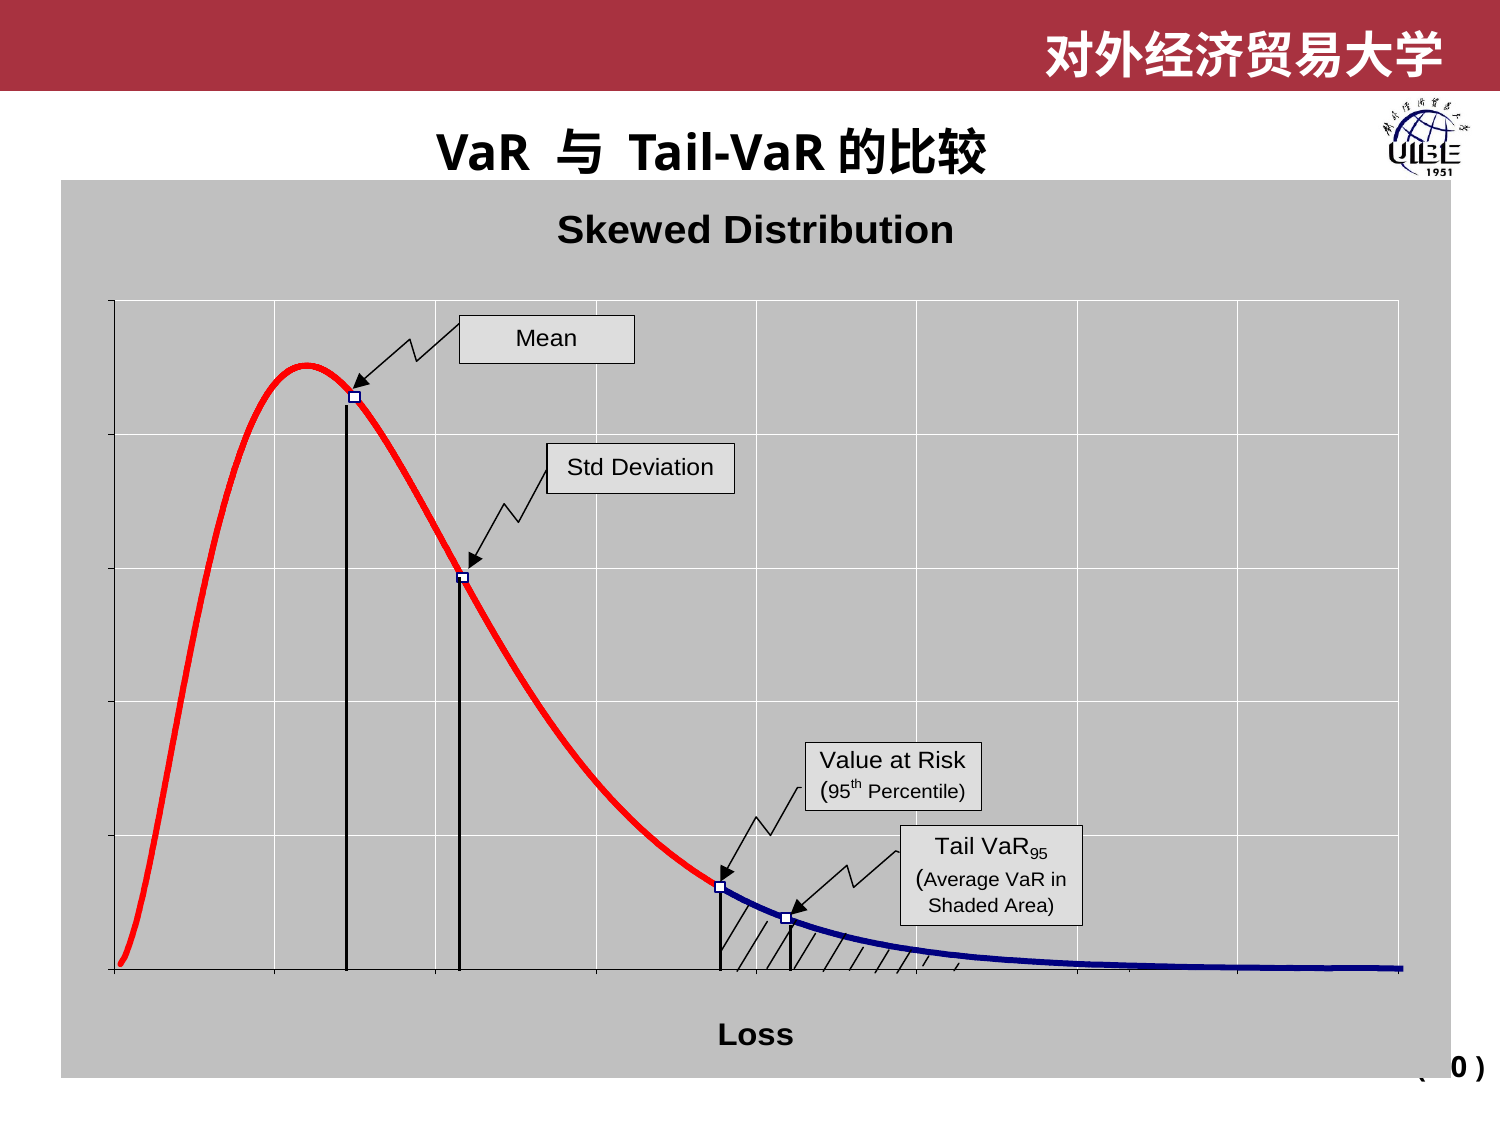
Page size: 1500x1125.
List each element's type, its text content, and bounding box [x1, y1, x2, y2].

slide_number ( 20 ) [1149, 1024, 1500, 1103]
text_box VaR 与 Tail-VaR的比较 [421, 88, 1003, 171]
picture [0, 0, 1500, 1086]
